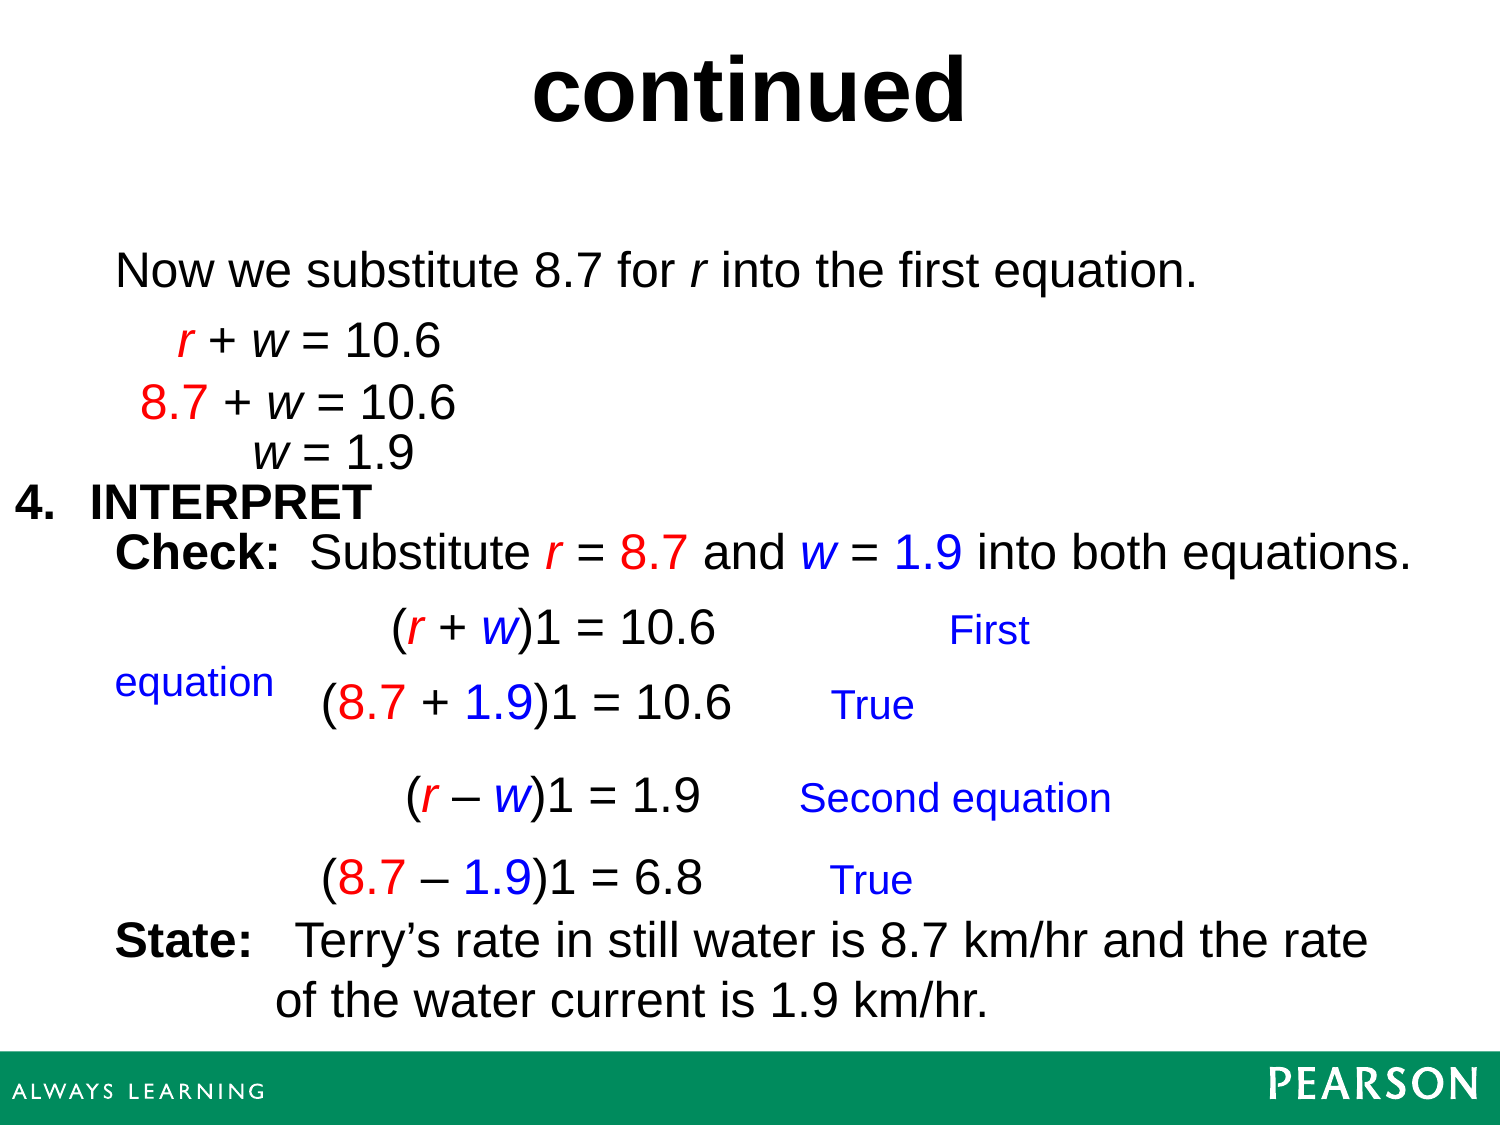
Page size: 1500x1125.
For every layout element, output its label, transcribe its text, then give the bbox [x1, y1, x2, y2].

text_box [99, 677, 688, 753]
text_box (r – w)1 = 1.9 Second equation [99, 754, 1238, 830]
text_box Check: Substitute r = 8.7 and w = 1.9 into both equations. [99, 512, 1500, 588]
text_box (r + w)1 = 10.6 First equation [99, 587, 1138, 662]
text_box r + w = 10.6 [162, 299, 481, 362]
text_box Now we substitute 8.7 for r into the first equation. [99, 237, 1263, 307]
text_box (8.7 + 1.9)1 = 10.6 True [99, 662, 1150, 738]
text_box State: Terry’s rate in still water is 8.7 km/hr and the rate of the water current is 1.9 km/hr. [99, 899, 1388, 1035]
text_box w = 1.9 [237, 412, 438, 488]
text_box (8.7 – 1.9)1 = 6.8 True [99, 837, 1388, 899]
text_box 4. INTERPRET [0, 462, 418, 538]
text_box continued [74, 35, 1425, 136]
text_box 8.7 + w = 10.6 [124, 362, 488, 438]
